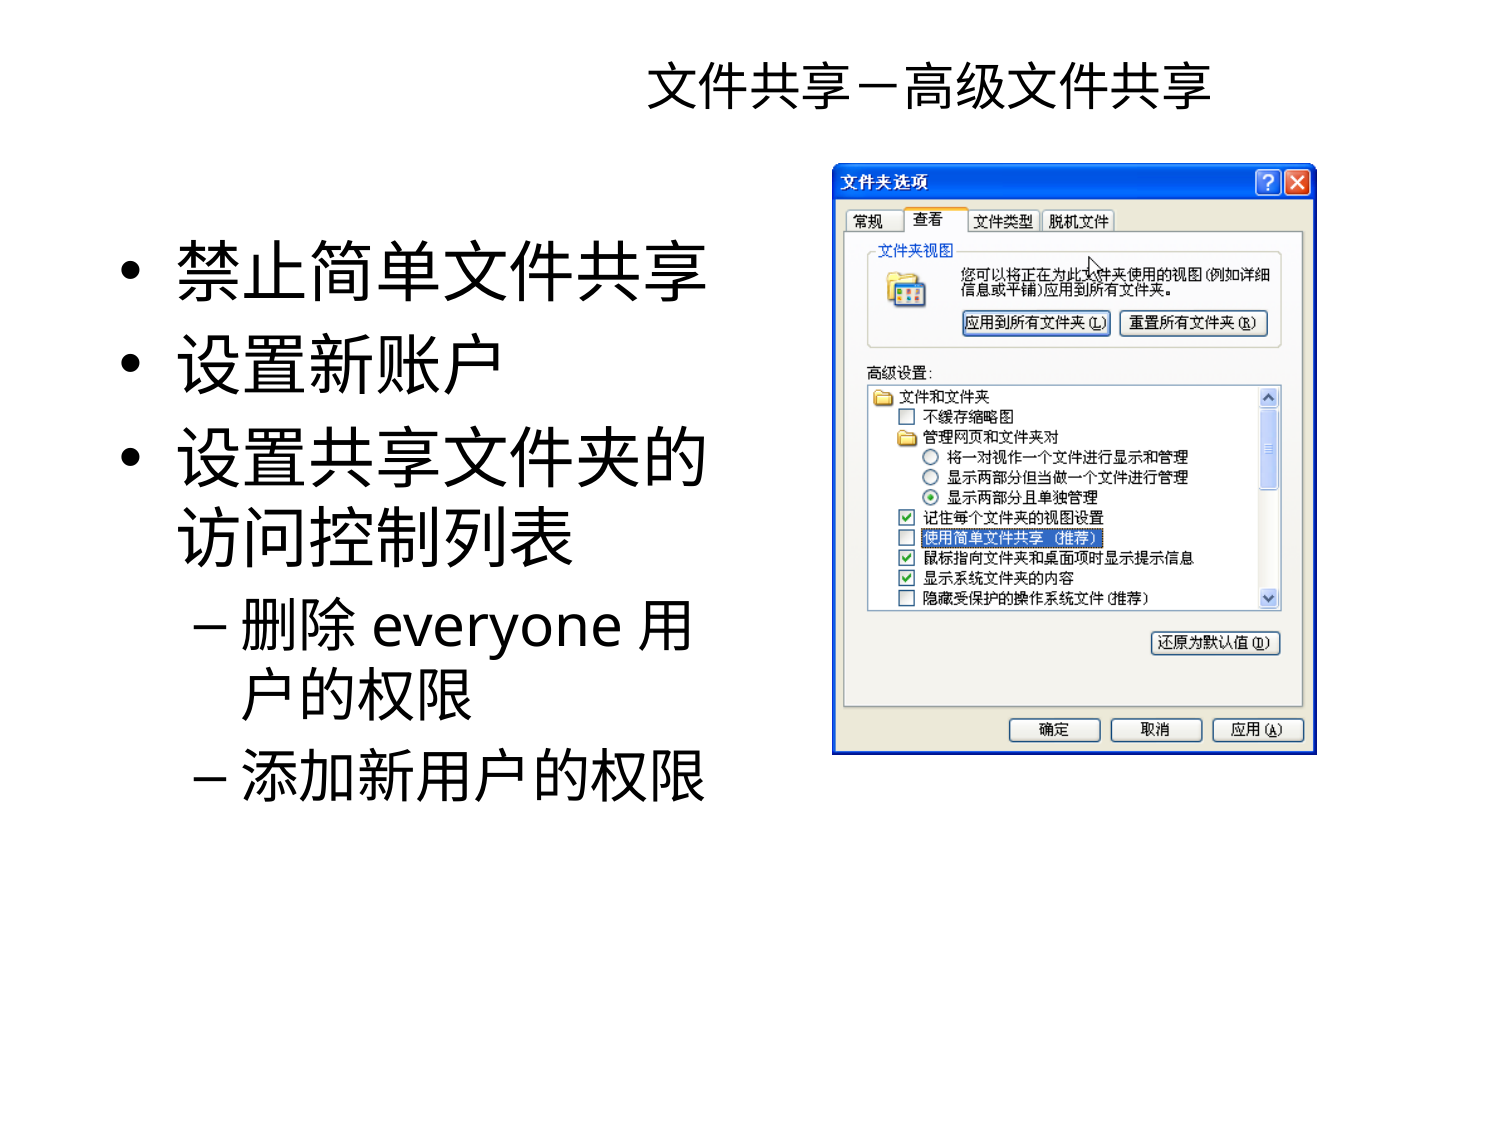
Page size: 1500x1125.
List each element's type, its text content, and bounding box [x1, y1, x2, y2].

picture [831, 163, 1317, 755]
list 禁止简单文件共享 设置新账户 设置共享文件夹的访问控制列表 删除everyone用户的权限 添加新用户的权限 [105, 222, 727, 1001]
title 文件共享－高级文件共享 [433, 46, 1426, 124]
